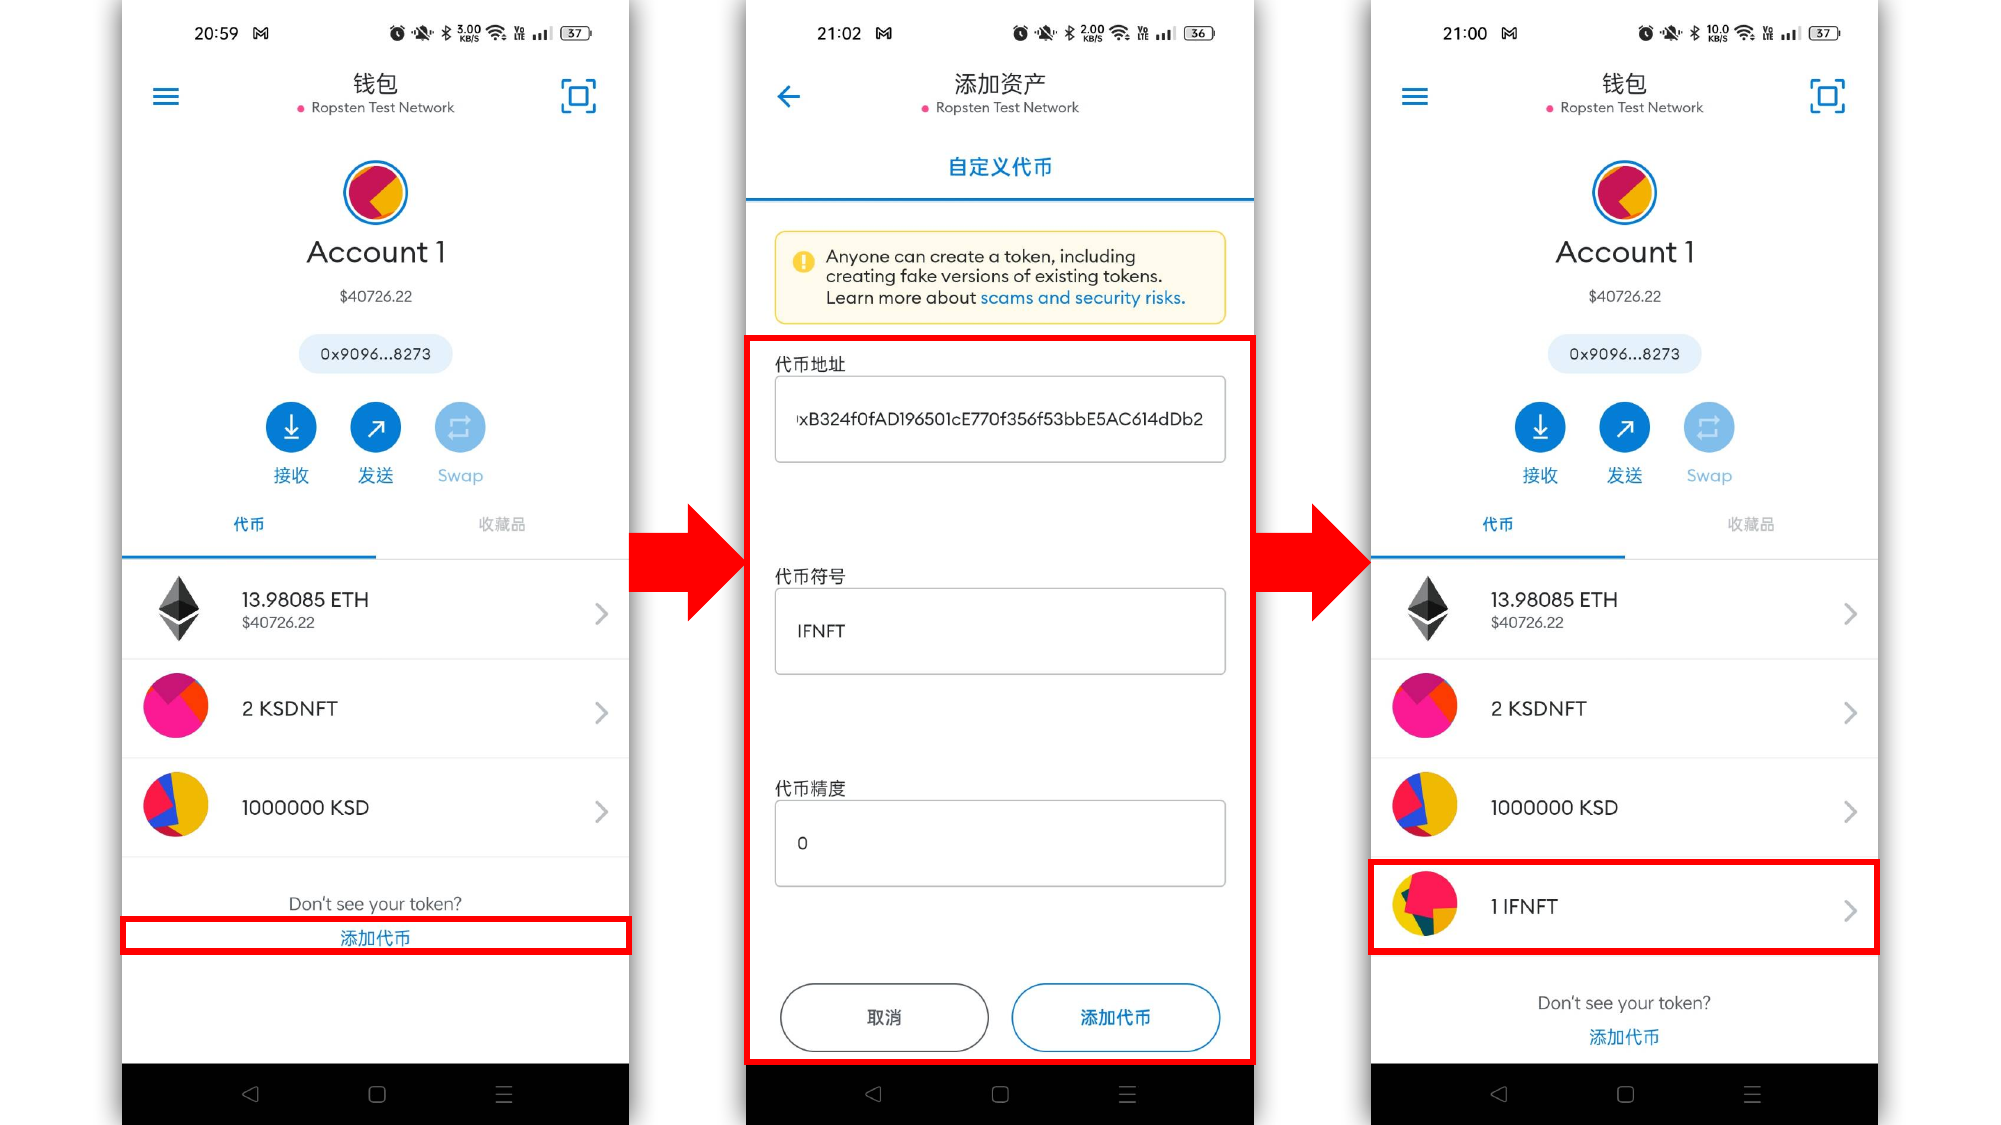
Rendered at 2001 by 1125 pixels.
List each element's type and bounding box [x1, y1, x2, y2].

text_box [122, 0, 1878, 1125]
